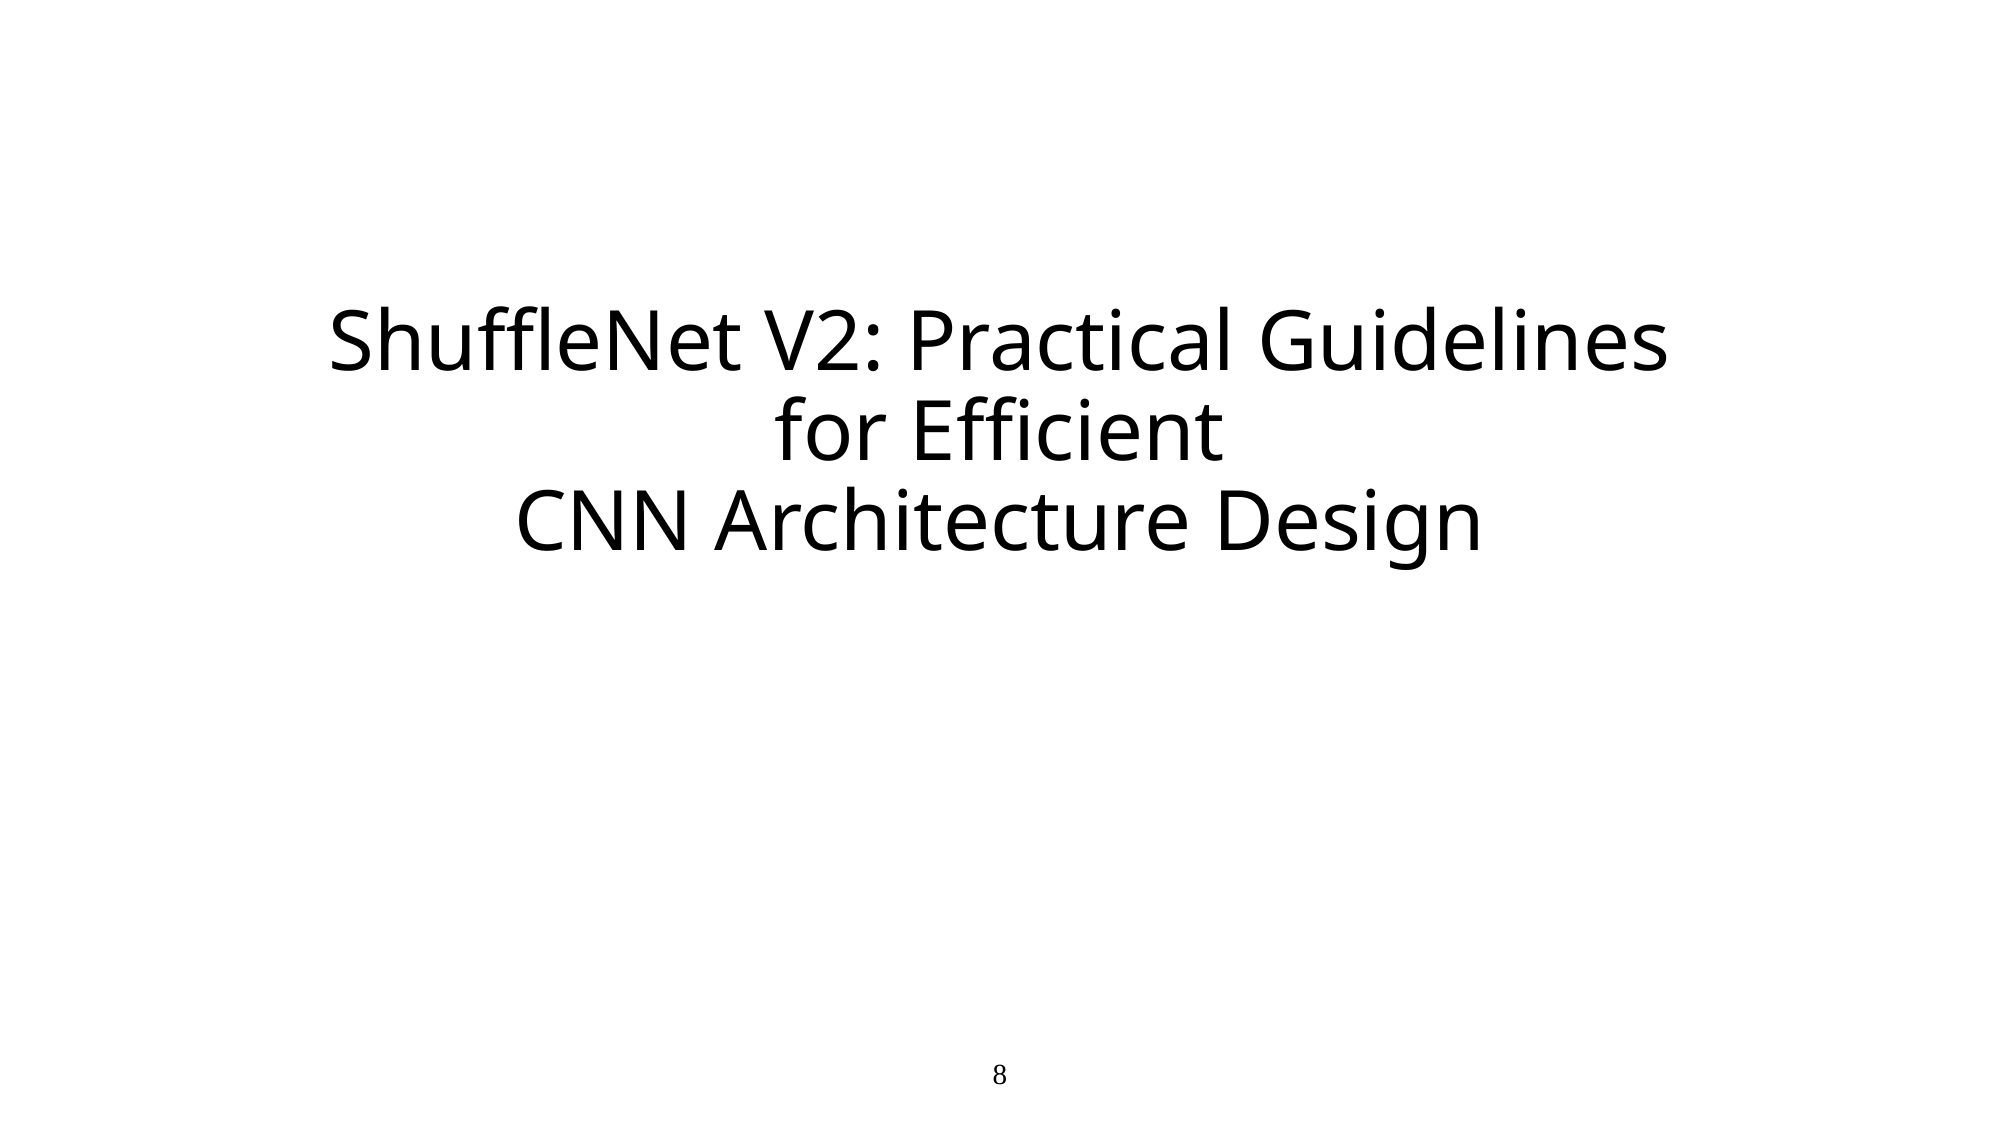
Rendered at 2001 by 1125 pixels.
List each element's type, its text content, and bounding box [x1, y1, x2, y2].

title ShuffleNet V2: Practical Guidelines for Efficient CNN Architecture Design [249, 184, 1750, 576]
footer 8 [662, 1042, 1338, 1103]
